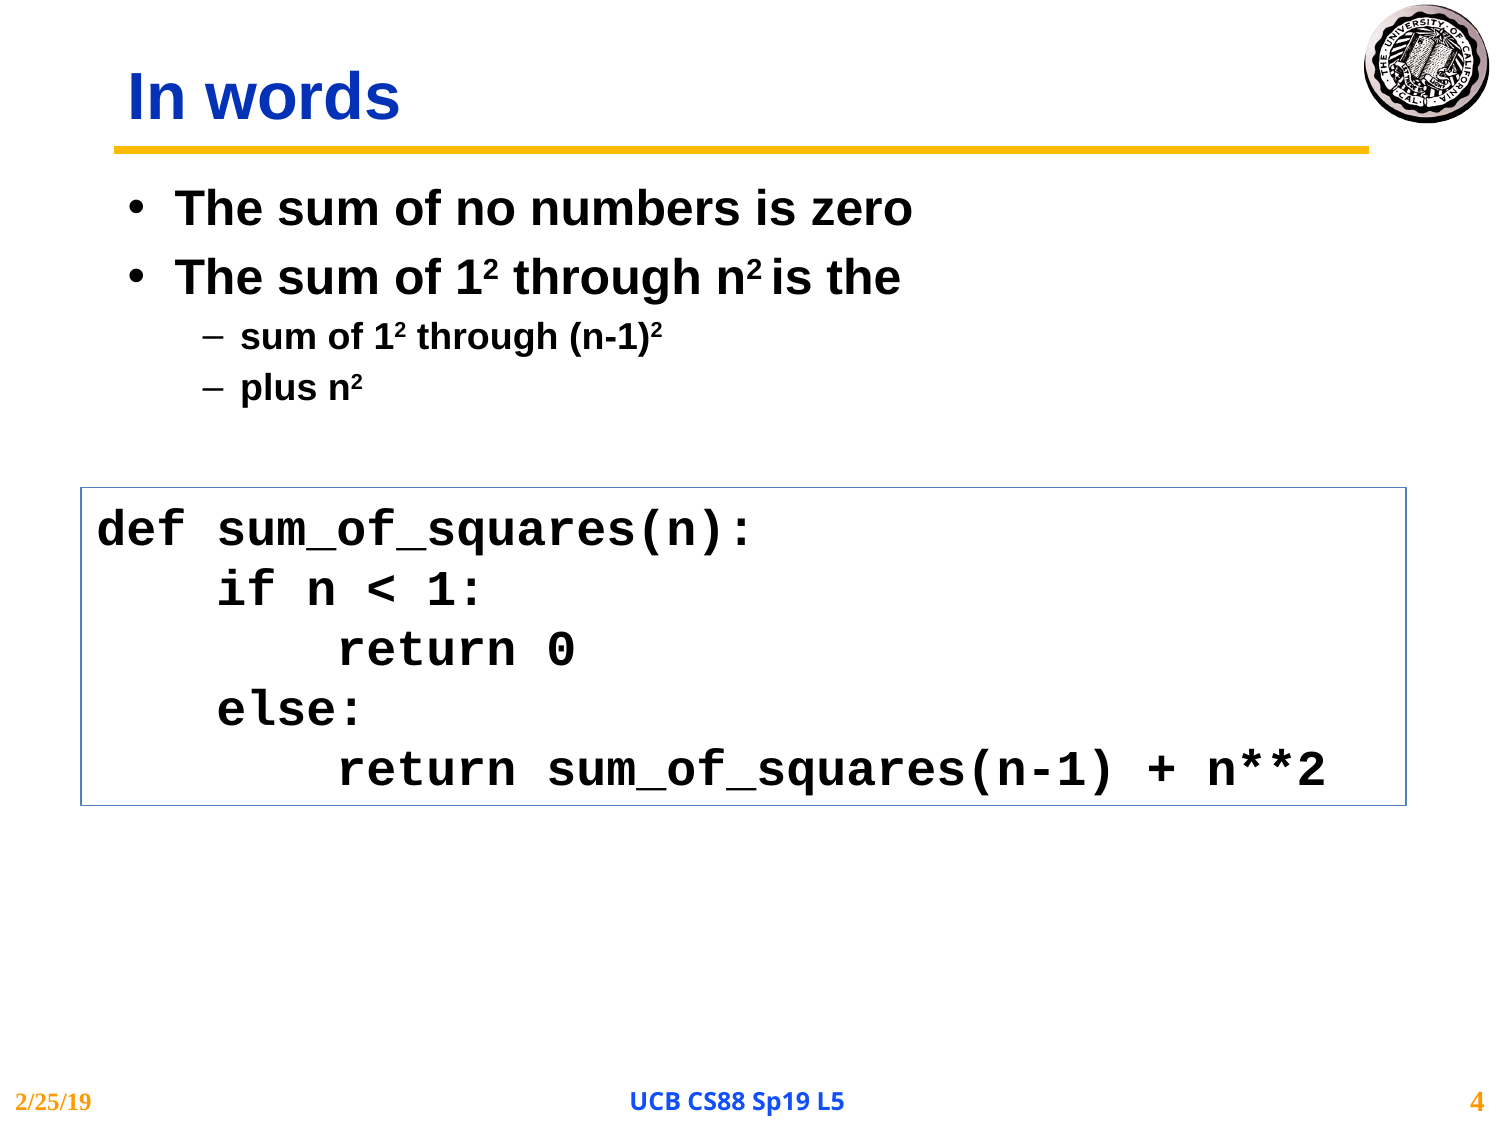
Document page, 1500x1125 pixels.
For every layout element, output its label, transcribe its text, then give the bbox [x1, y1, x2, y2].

title In words [112, 37, 1375, 159]
list The sum of no numbers is zero The sum of 12 through n2 is the sum of 12 through (n-1)2 plus n2 [112, 174, 1363, 428]
footer UCB CS88 Sp19 L5 [500, 1074, 975, 1125]
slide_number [0, 1074, 250, 1125]
picture [1350, 0, 1500, 127]
slide_number 4 [1412, 1074, 1500, 1125]
text_box def sum_of_squares(n): if n < 1: return 0 else: return sum_of_squares(n-1) + n**2 [81, 487, 1407, 806]
